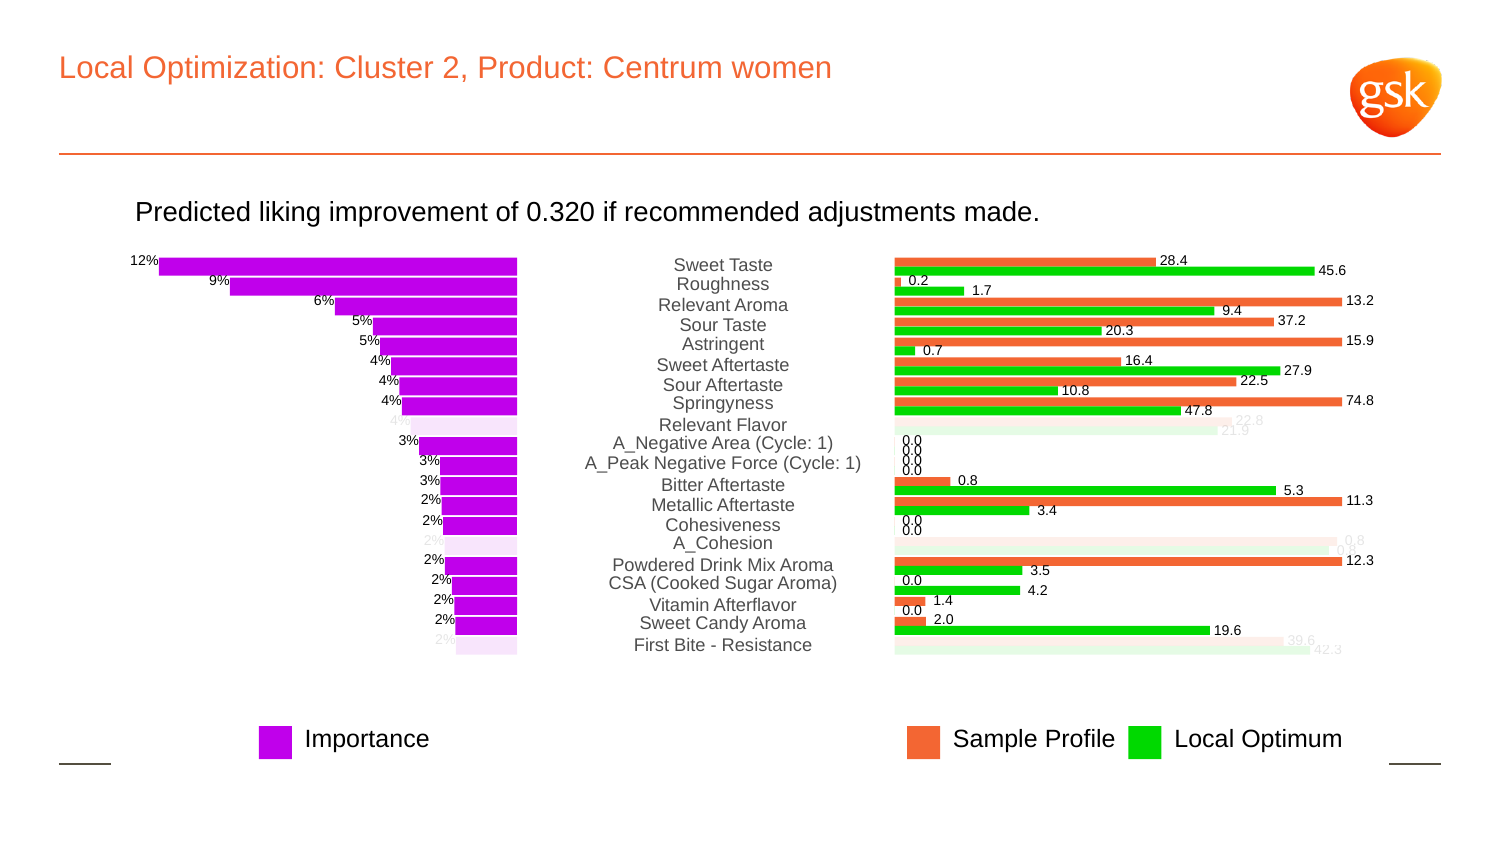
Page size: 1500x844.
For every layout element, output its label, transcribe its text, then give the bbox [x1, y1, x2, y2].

picture [1333, 38, 1457, 157]
title Local Optimization: Cluster 2, Product: Centrum women [58, 47, 1302, 86]
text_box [112, 194, 1388, 796]
